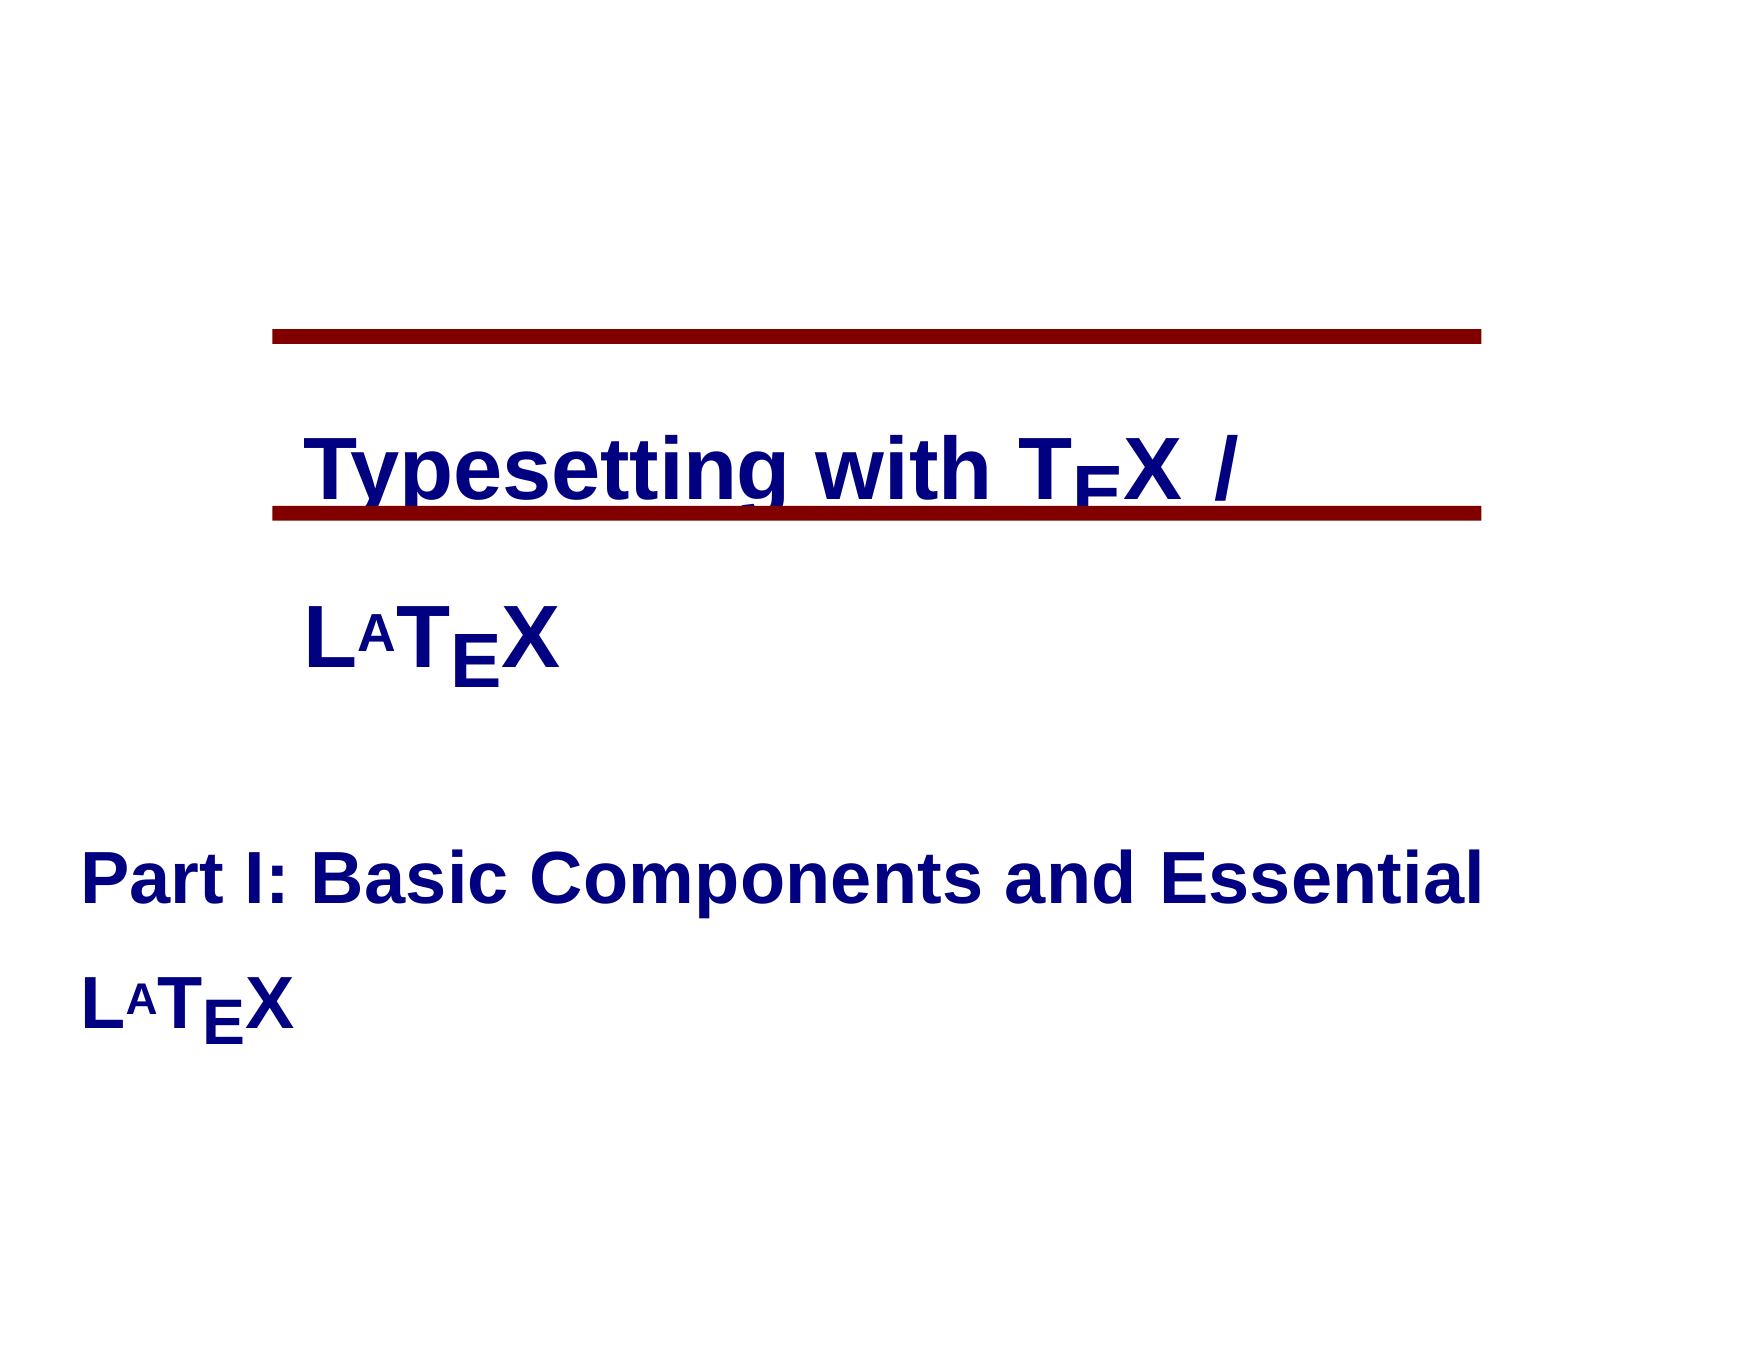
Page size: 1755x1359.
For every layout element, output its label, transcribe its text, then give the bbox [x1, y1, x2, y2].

title Typesetting with TEX / LATEX [301, 521, 1453, 703]
text_box Part I: Basic Components and Essential LATEX [78, 829, 1676, 1299]
text_box [272, 329, 1482, 344]
text_box [272, 505, 1482, 521]
title Typesetting with TEX / LATEX [301, 366, 1453, 505]
